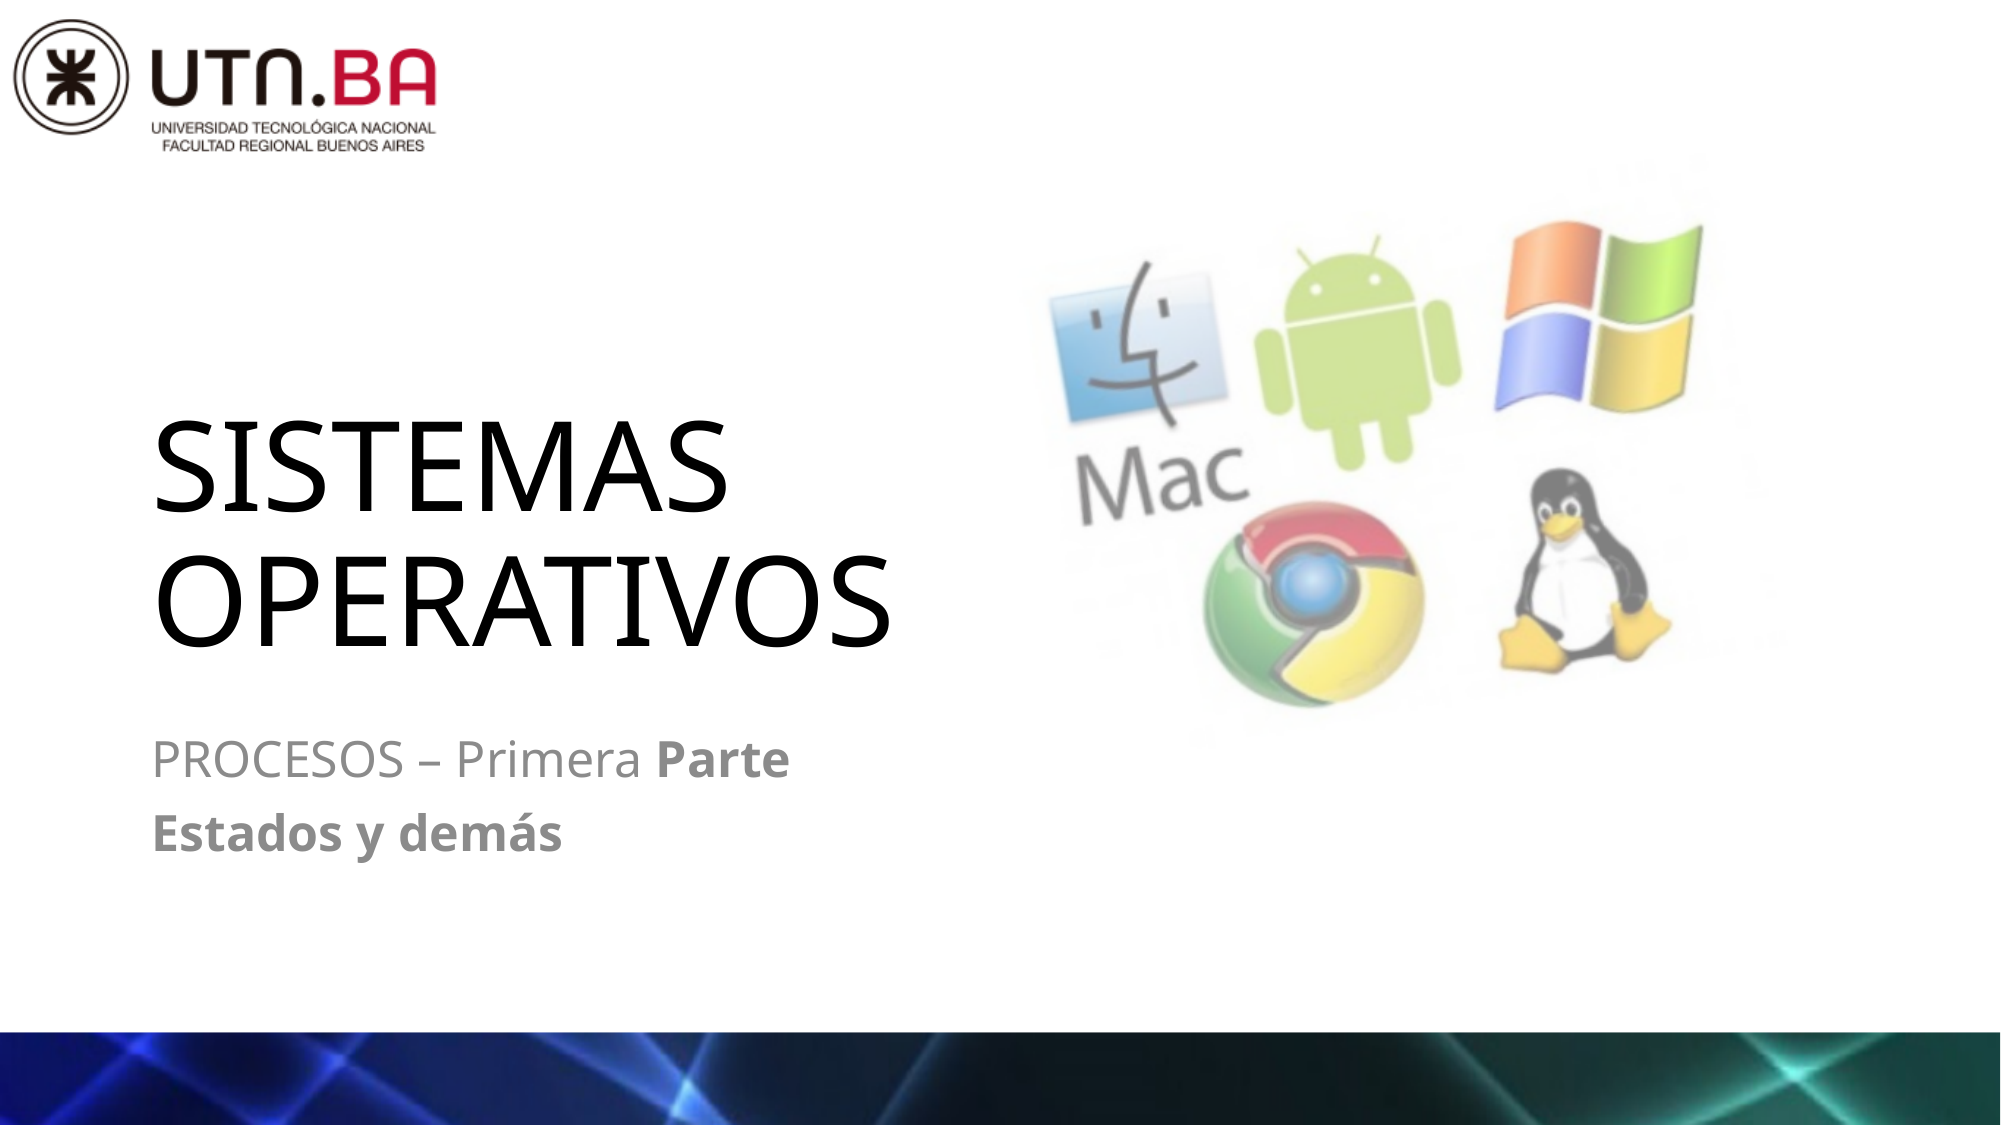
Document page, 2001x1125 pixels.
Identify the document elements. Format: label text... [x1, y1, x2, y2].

list PROCESOS – Primera Parte Estados y demás [136, 726, 1862, 973]
picture [0, 0, 2001, 1125]
title Sistemas Operativos [136, 265, 1354, 682]
